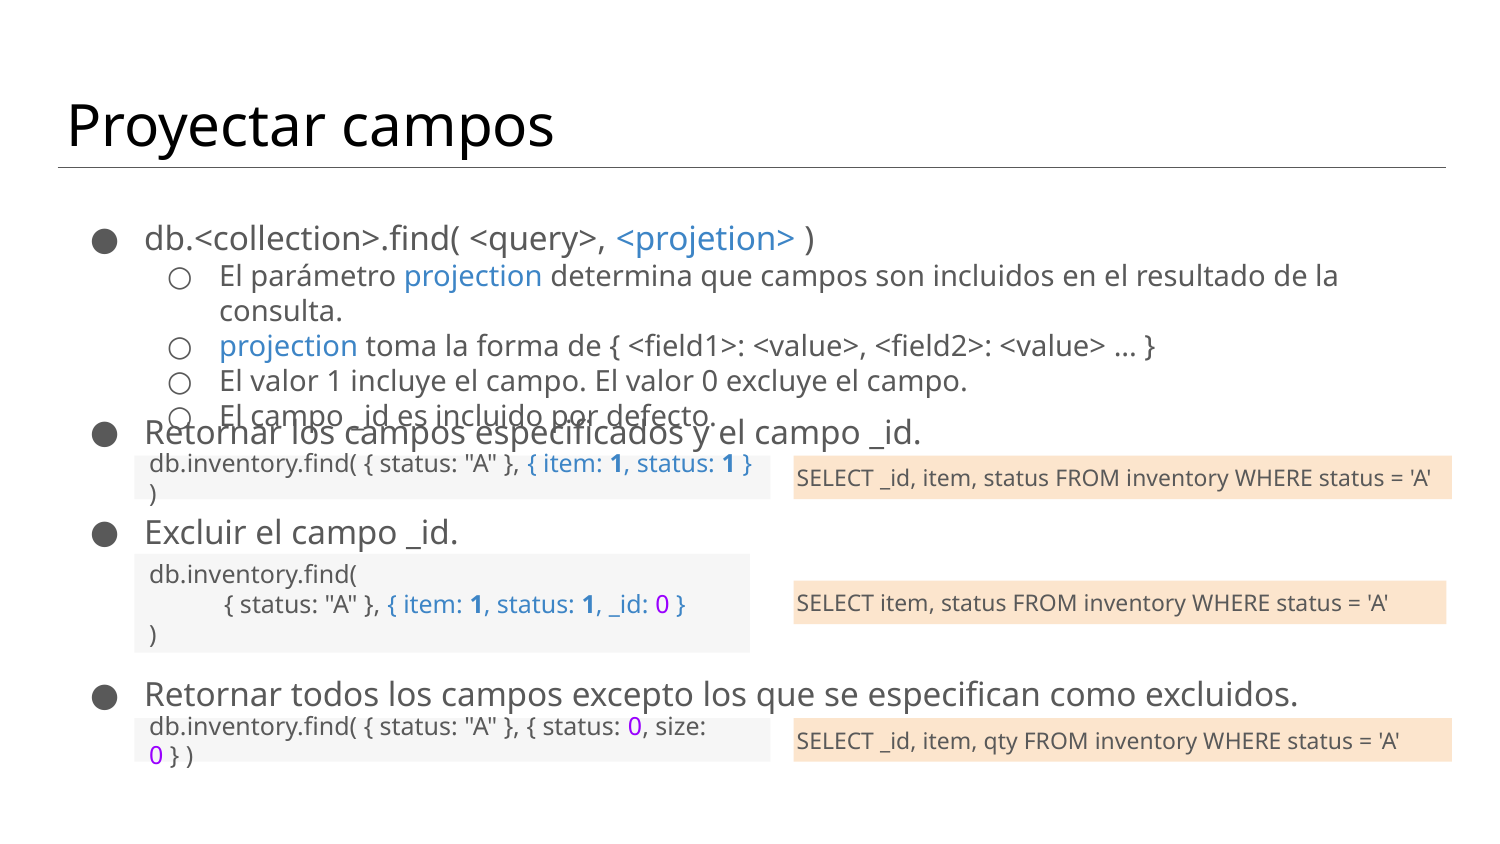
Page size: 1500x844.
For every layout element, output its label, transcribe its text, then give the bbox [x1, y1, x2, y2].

text_box Retornar todos los campos excepto los que se especifican como excluidos. [54, 652, 1452, 724]
text_box SELECT _id, item, qty FROM inventory WHERE status = 'A' [793, 718, 1452, 762]
text_box db.inventory.find( { status: "A" }, { item: 1, status: 1 } ) [134, 455, 771, 490]
text_box db.<collection>.find( <query>, <projetion> ) El parámetro projection determina que campos son incluidos en el resultado de la consulta. projection toma la forma de { <field1>: <value>, <field2>: <value> ... } El valor 1 incluye el campo. El valor 0 excluye el campo. El campo _id es incluido por defecto. [54, 202, 1452, 390]
text_box SELECT _id, item, status FROM inventory WHERE status = 'A' [793, 455, 1452, 490]
title Proyectar campos [51, 72, 1449, 167]
text_box db.inventory.find( { status: "A" }, { status: 0, size: 0 } ) [134, 718, 771, 762]
text_box db.inventory.find( { status: "A" }, { item: 1, status: 1, _id: 0 } ) [134, 553, 750, 652]
text_box Excluir el campo _id. [54, 490, 1452, 562]
text_box SELECT item, status FROM inventory WHERE status = 'A' [793, 580, 1447, 625]
text_box Retornar los campos especificados y el campo _id. [54, 390, 1452, 462]
